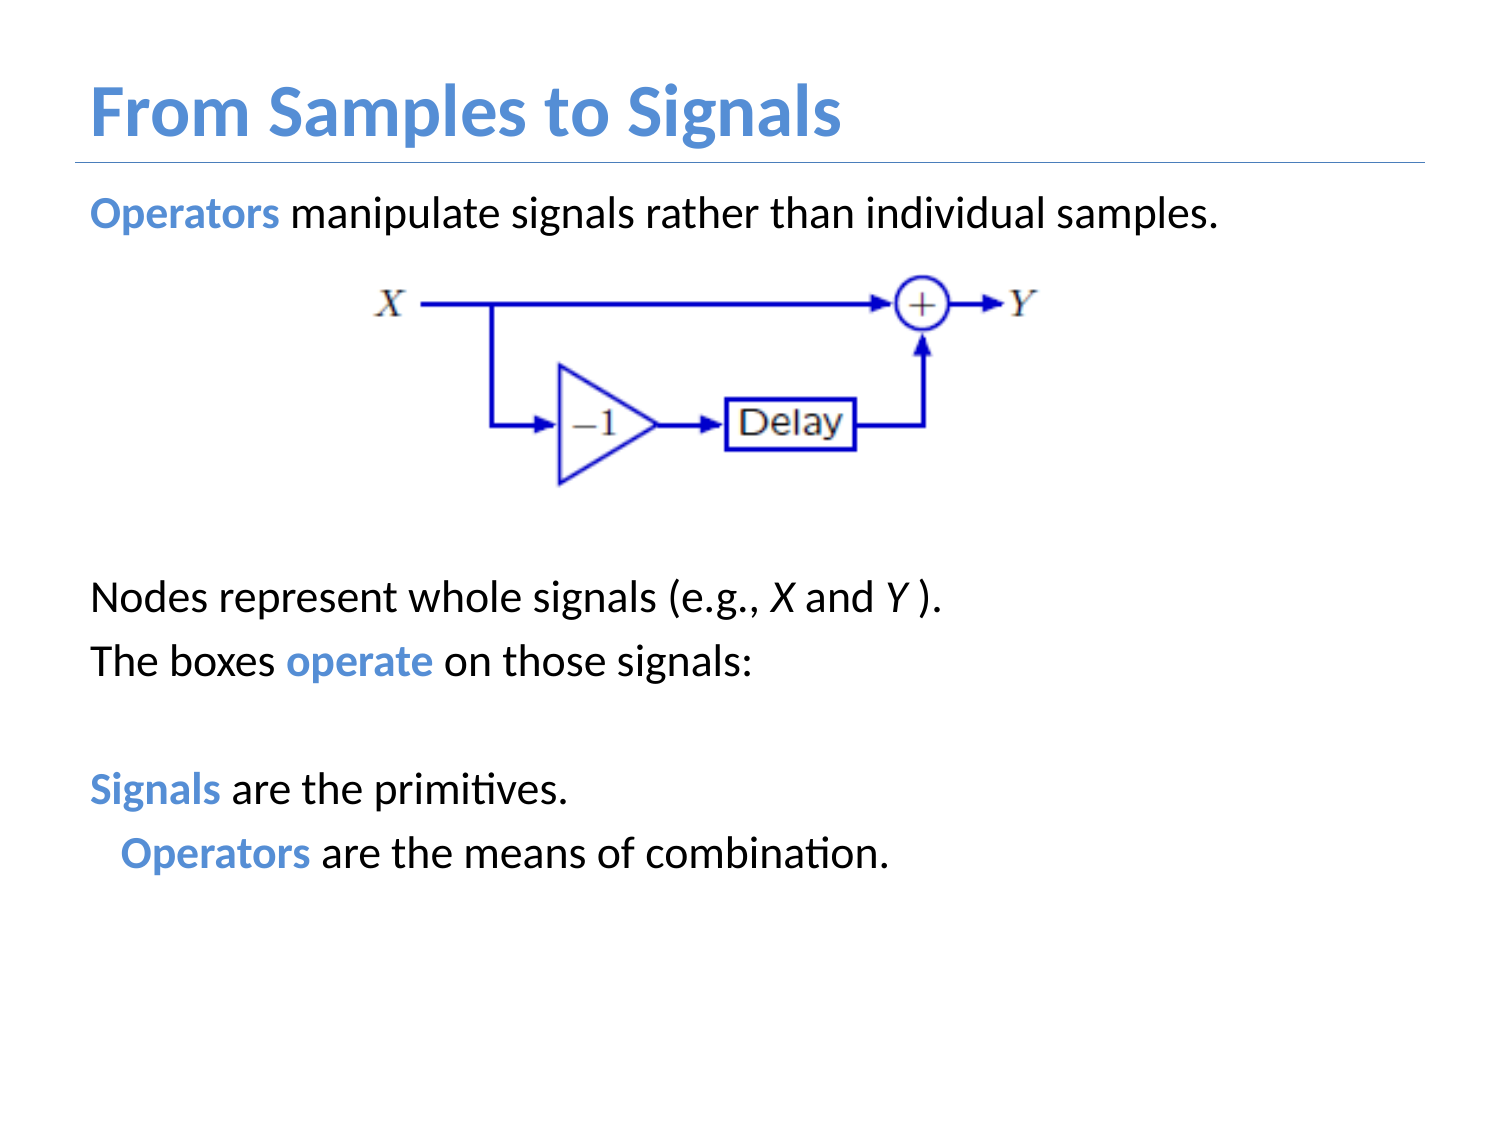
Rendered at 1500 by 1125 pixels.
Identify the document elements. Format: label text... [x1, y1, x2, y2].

picture [362, 274, 1057, 501]
title From Samples to Signals [75, 45, 1425, 162]
list Operators manipulate signals rather than individual samples. Nodes represent whole signals (e.g., X and Y ). The boxes operate on those signals: Signals are the primitives. Operators are the means of combination. [75, 174, 1425, 1100]
